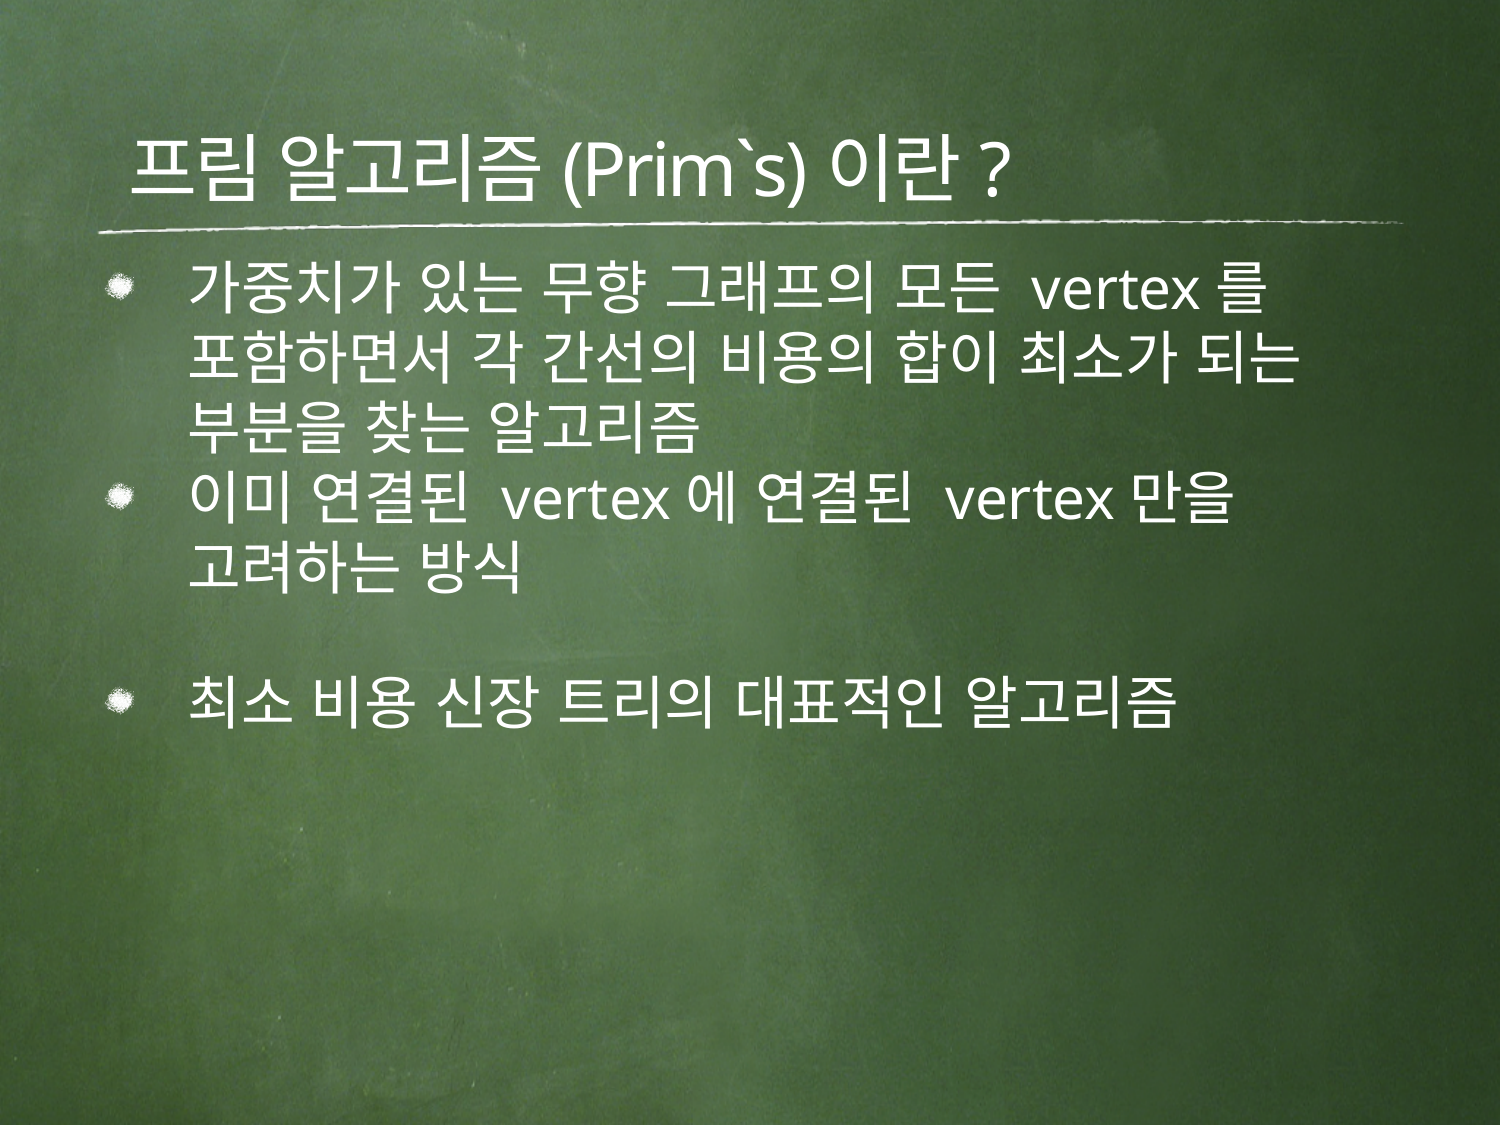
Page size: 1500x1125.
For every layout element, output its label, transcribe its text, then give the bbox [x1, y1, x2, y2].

picture [0, 0, 1500, 1125]
text_box 프림 알고리즘(Prim`s)이란? [113, 113, 1282, 212]
text_box 가중치가 있는 무향 그래프의 모든 vertex를 포함하면서 각 간선의 비용의 합이 최소가 되는 부분을 찾는 알고리즘 이미 연결된 vertex에 연결된 vertex만을 고려하는 방식 최소 비용 신장 트리의 대표적인 알고리즘 [88, 252, 1412, 744]
